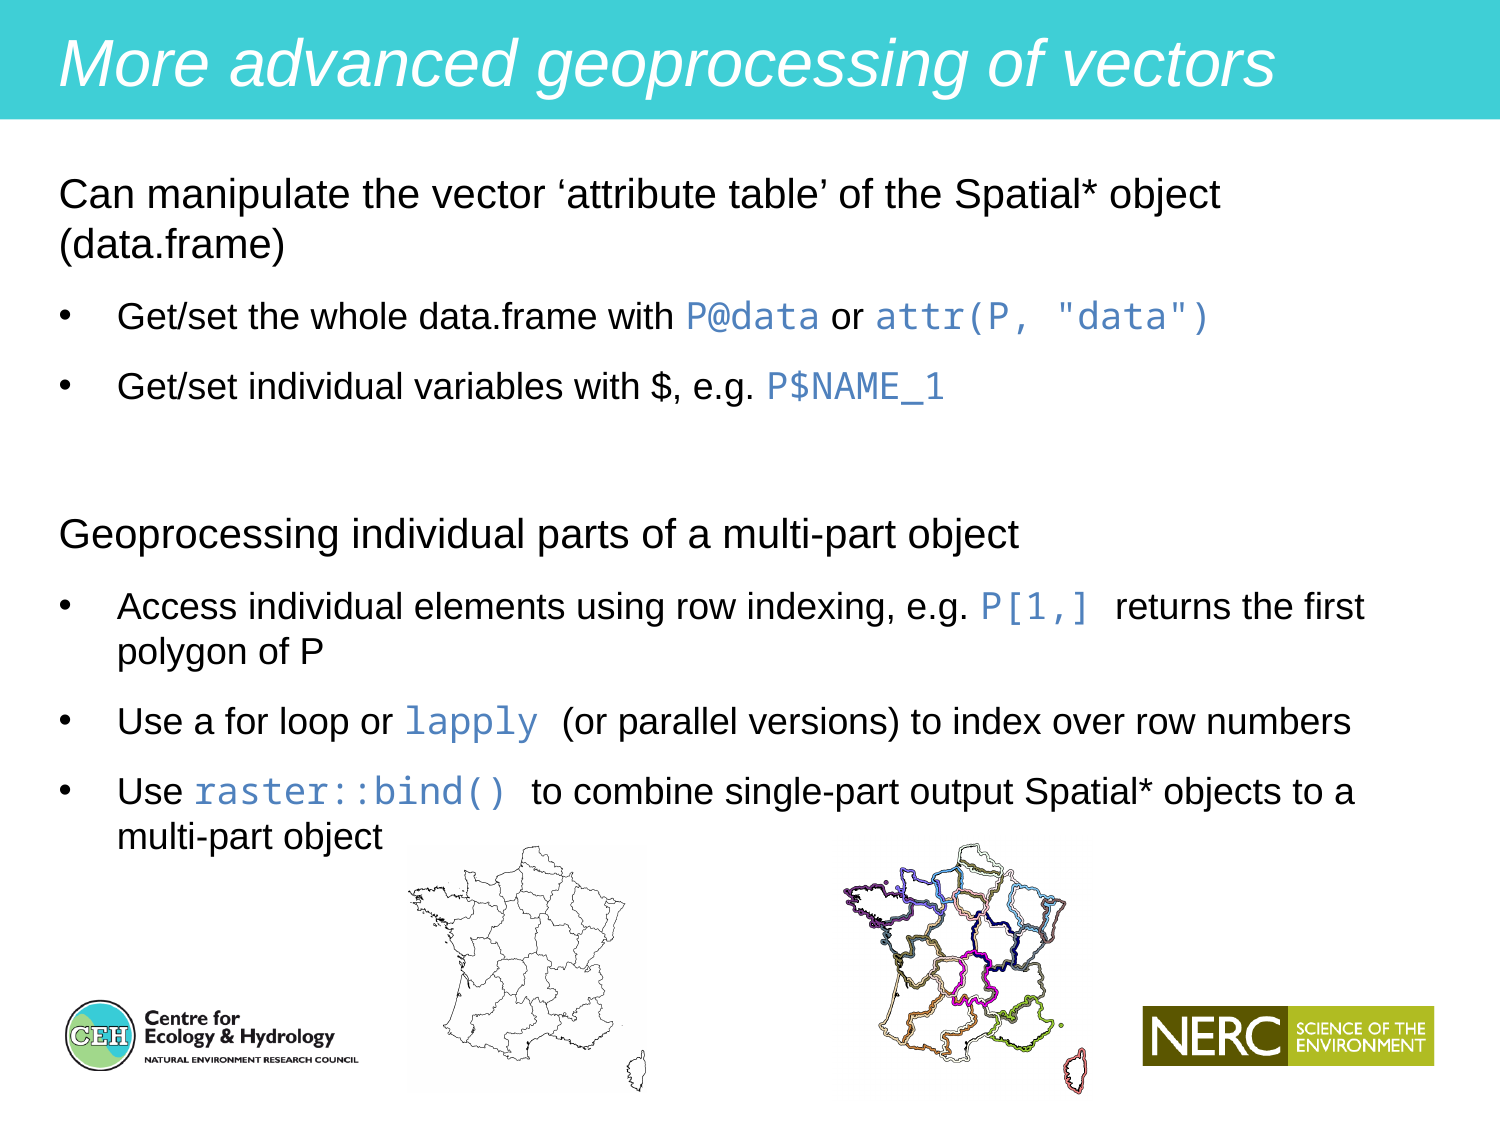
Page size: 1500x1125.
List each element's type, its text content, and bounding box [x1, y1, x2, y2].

picture [407, 845, 648, 1093]
list Can manipulate the vector ‘attribute table’ of the Spatial* object (data.frame) Get/set the whole data.frame with P@data or attr(P, "data") Get/set individual variables with $, e.g. P$NAME_1 Geoprocessing individual parts of a multi-part object Access individual elements using row indexing, e.g. P[1,] returns the first polygon of P Use a for loop or lapply (or parallel versions) to index over row numbers Use raster::bind() to combine single-part output Spatial* objects to a multi-part object [0, 119, 1500, 1125]
picture [832, 835, 1093, 1102]
list More advanced geoprocessing of vectors [0, 0, 1500, 119]
